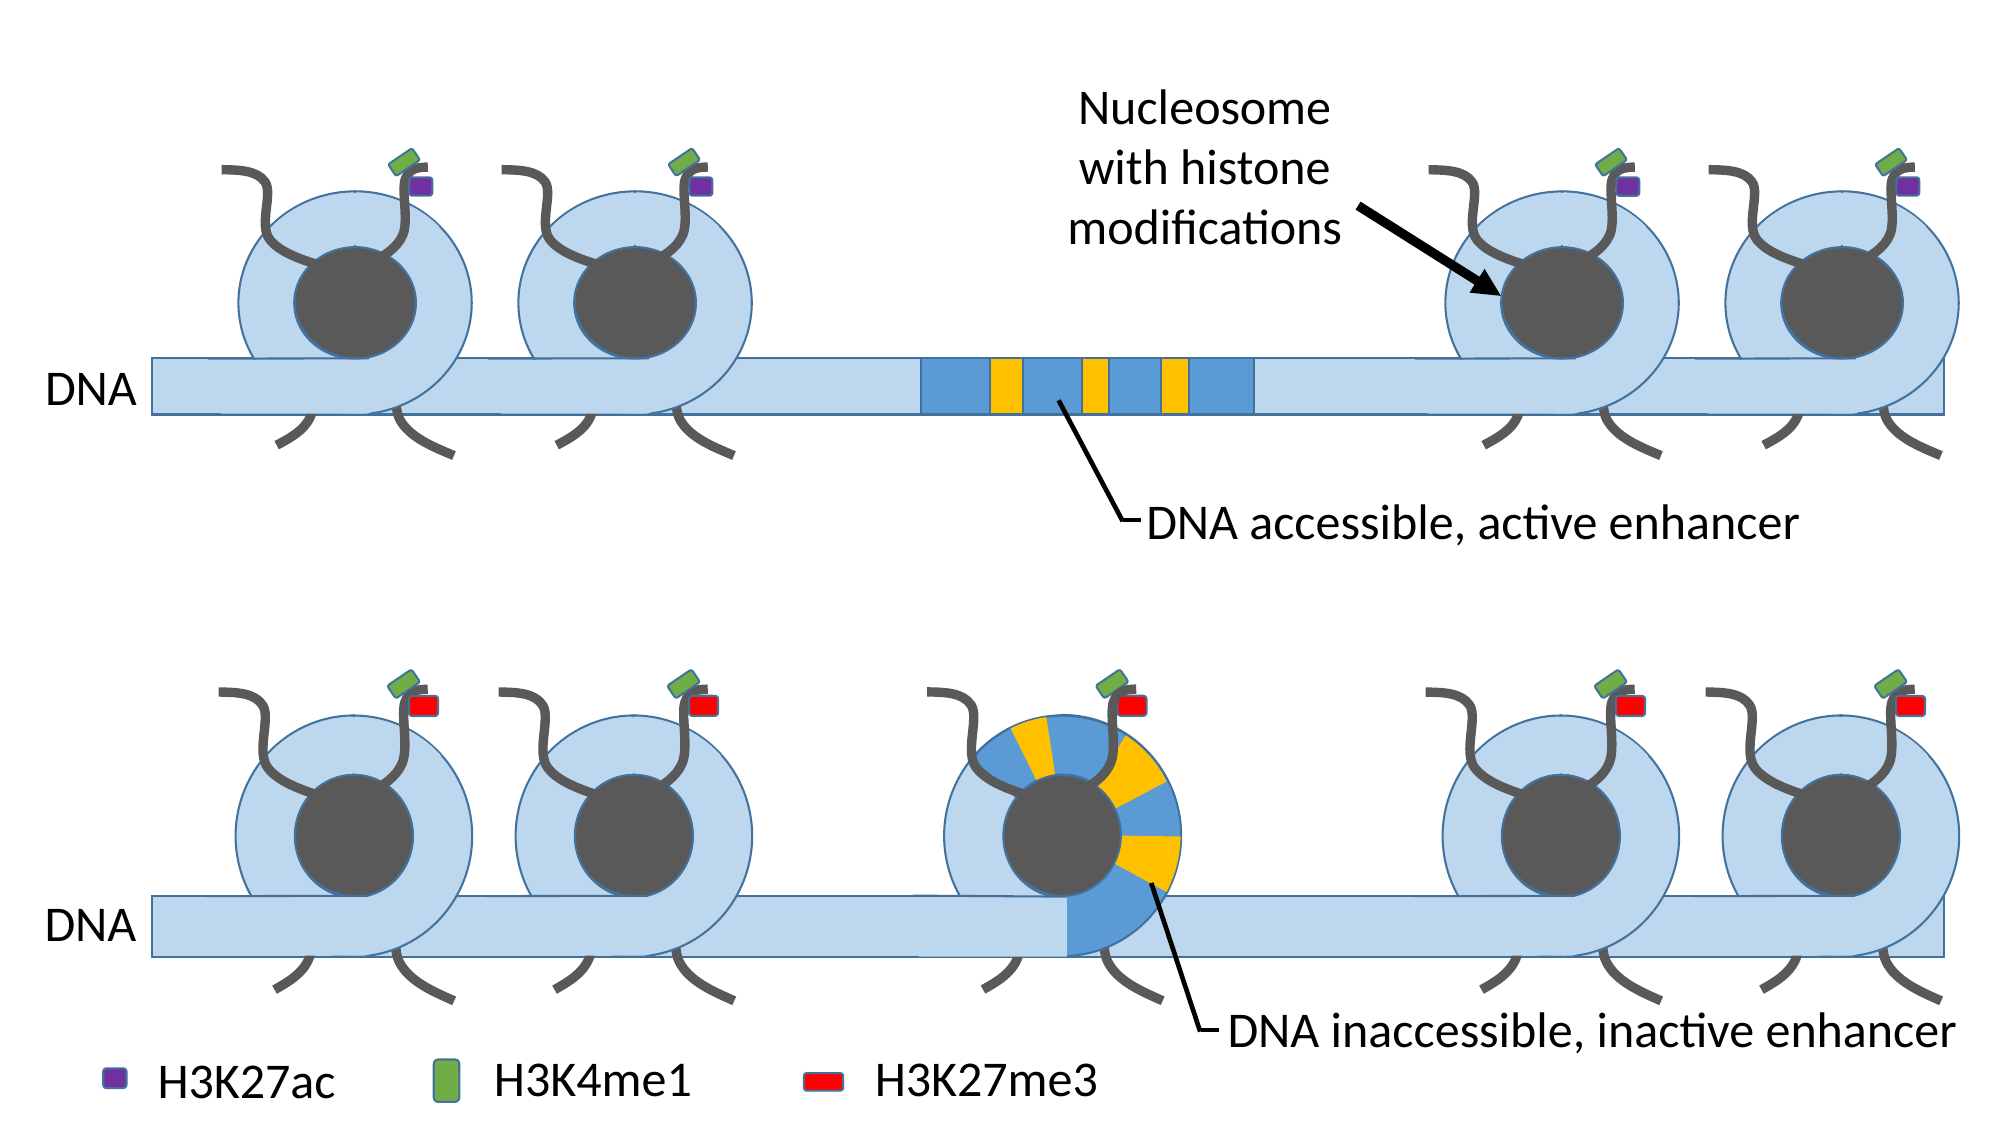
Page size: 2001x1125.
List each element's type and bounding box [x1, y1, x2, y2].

text_box [0, 112, 1984, 1125]
